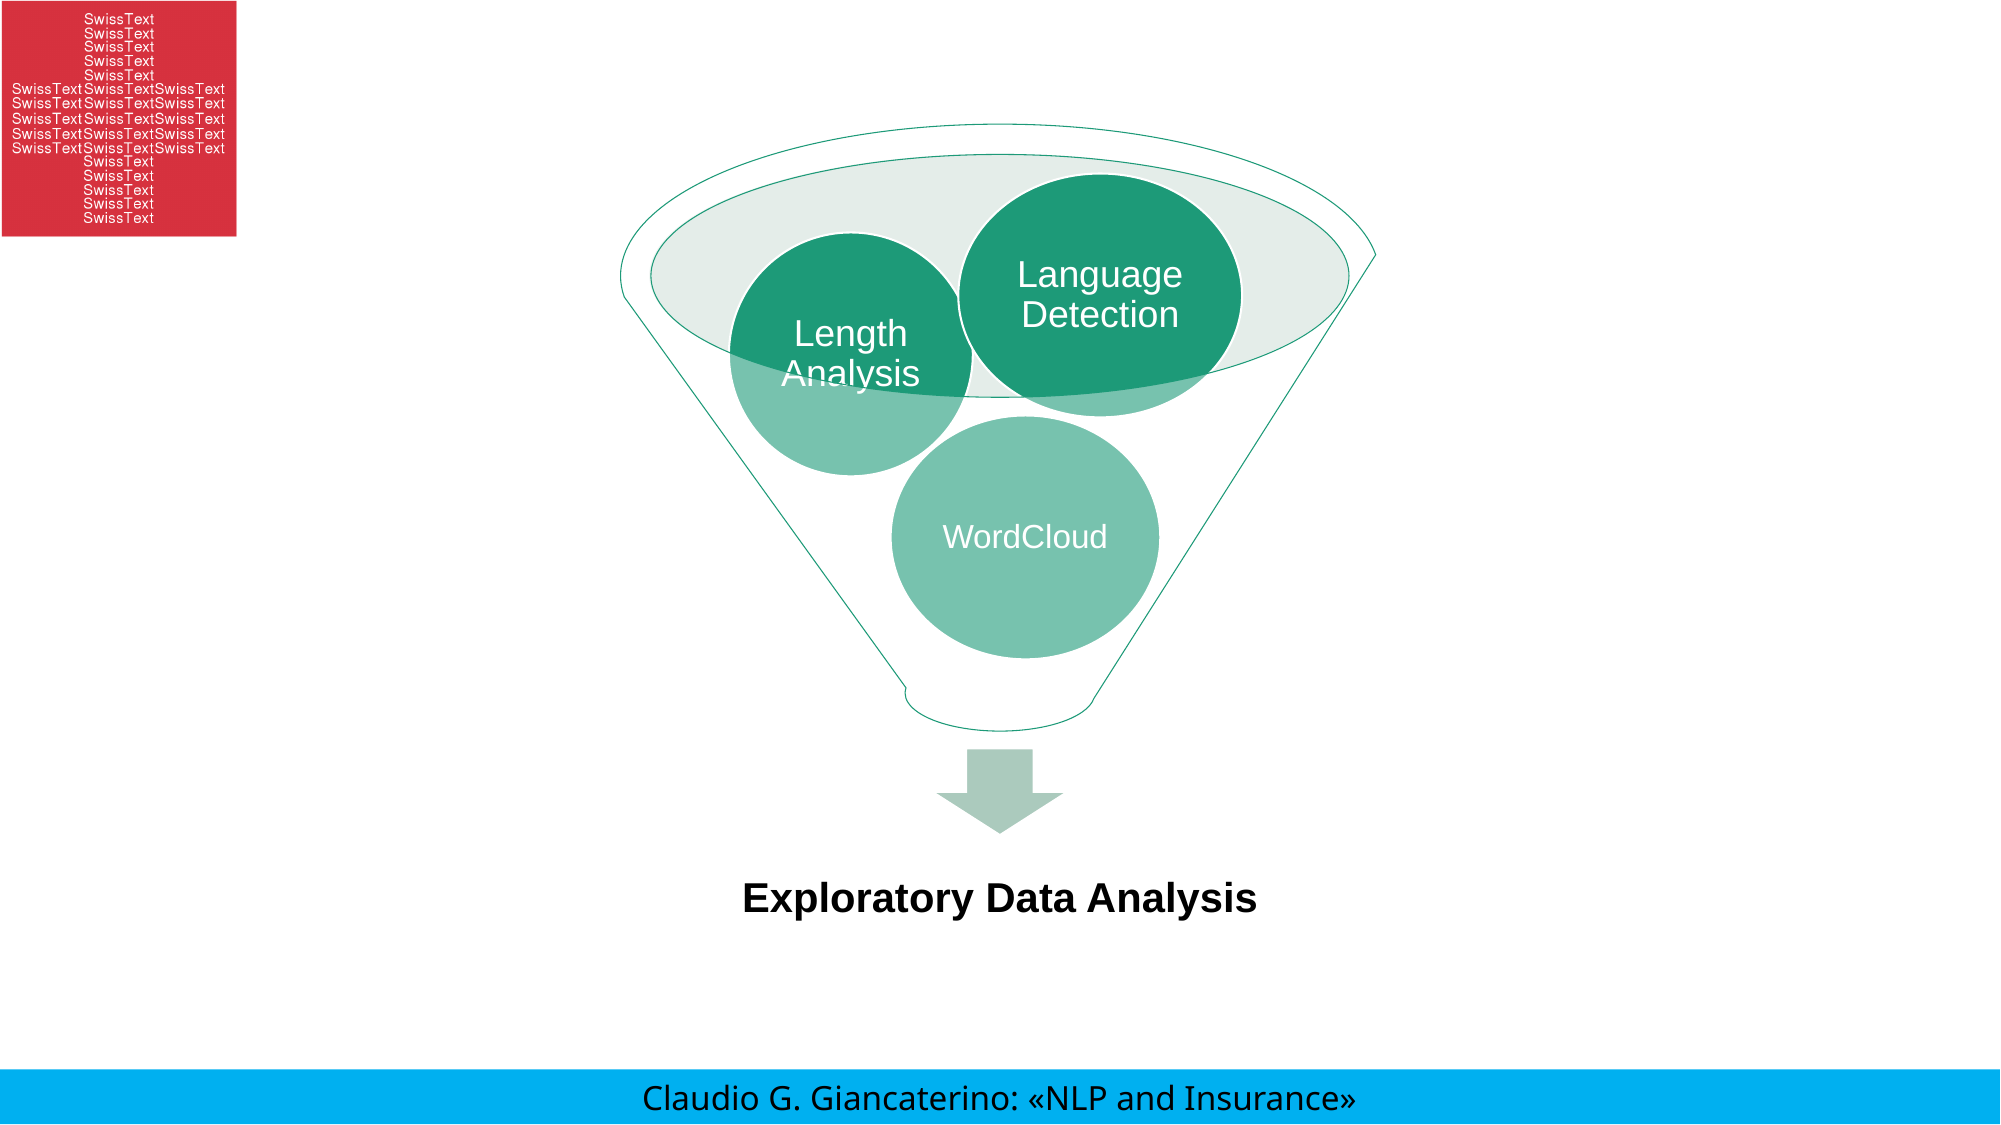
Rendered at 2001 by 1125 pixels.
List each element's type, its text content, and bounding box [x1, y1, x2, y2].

text_box Claudio G. Giancaterino: «NLP and Insurance» [0, 1069, 2000, 1125]
picture [0, 0, 238, 238]
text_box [333, 118, 1667, 986]
